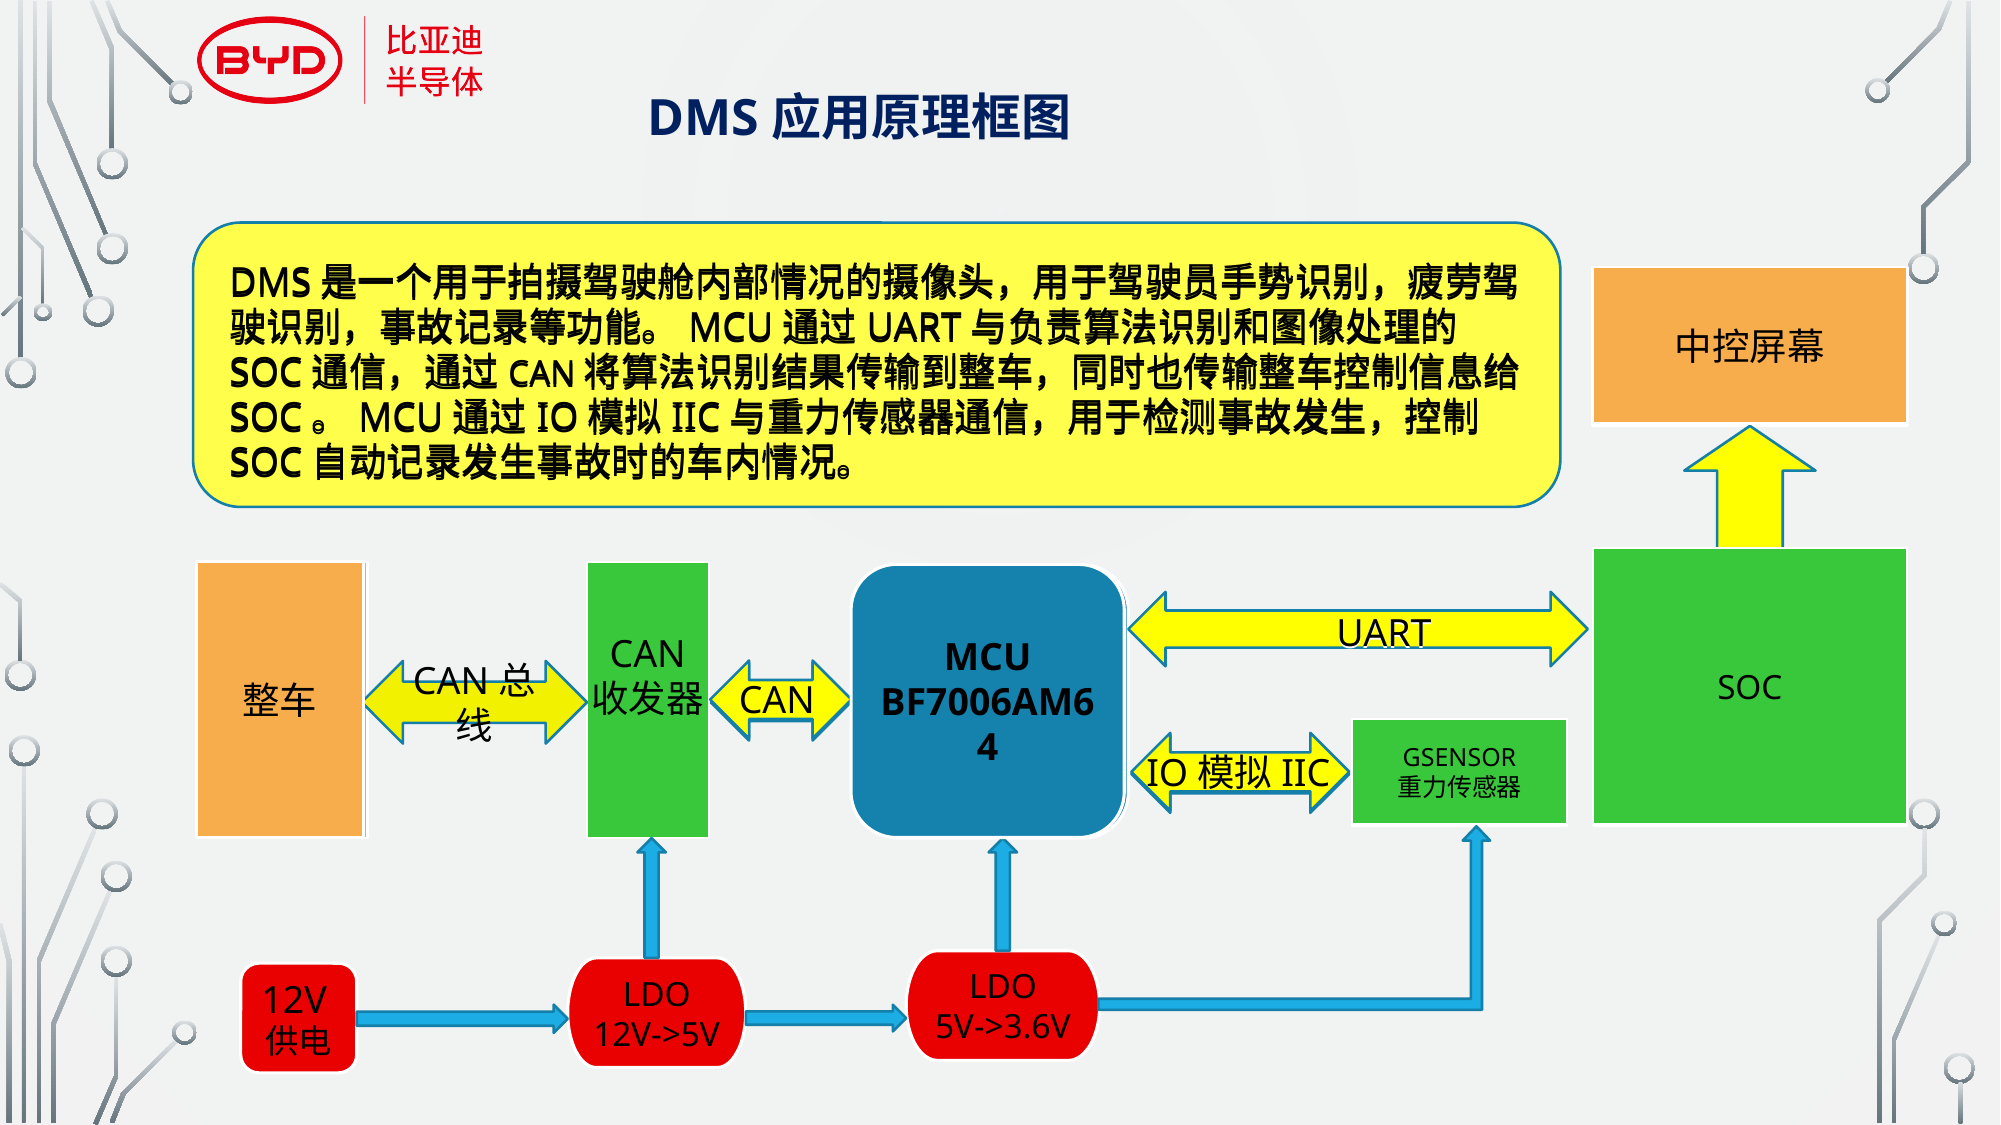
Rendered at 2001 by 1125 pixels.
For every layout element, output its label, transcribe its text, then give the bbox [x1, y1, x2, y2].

text_box LDO 12V->5V [566, 956, 748, 1069]
text_box 中控屏幕 [1591, 266, 1909, 425]
text_box DMS应用原理框图 [632, 78, 1086, 153]
text_box [1097, 825, 1492, 1012]
text_box 整车 [365, 561, 369, 696]
text_box DMS是一个用于拍摄驾驶舱内部情况的摄像头，用于驾驶员手势识别，疲劳驾驶识别，事故记录等功能。MCU通过UART与负责算法识别和图像处理的SOC通信，通过CAN将算法识别结果传输到整车，同时也传输整车控制信息给SOC。MCU通过IO模拟IIC与重力传感器通信，用于检测事故发生，控制SOC自动记录发生事故时的车内情况。 [214, 250, 1539, 490]
text_box [1127, 590, 1250, 668]
text_box [744, 1003, 908, 1033]
text_box [987, 839, 1019, 953]
text_box [1683, 425, 1817, 547]
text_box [741, 628, 821, 771]
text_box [1131, 732, 1350, 811]
text_box CAN总线 [365, 659, 575, 745]
text_box [355, 1003, 569, 1035]
text_box [1517, 590, 1589, 668]
text_box LDO 5V->3.6V [904, 949, 1101, 1062]
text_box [575, 561, 720, 839]
text_box 整车 [195, 560, 365, 839]
text_box SOC [1591, 547, 1909, 826]
text_box [191, 221, 1562, 509]
text_box 12V供电 [239, 961, 359, 1075]
text_box MCU BF7006AM64 [1007, 565, 1130, 840]
text_box 整车 [365, 709, 369, 839]
text_box [636, 839, 668, 960]
text_box GSENSOR 重力传感器 [1351, 718, 1568, 825]
picture [197, 16, 483, 104]
text_box UART [1250, 601, 1517, 661]
text_box MCU BF7006AM64 [849, 563, 1126, 839]
